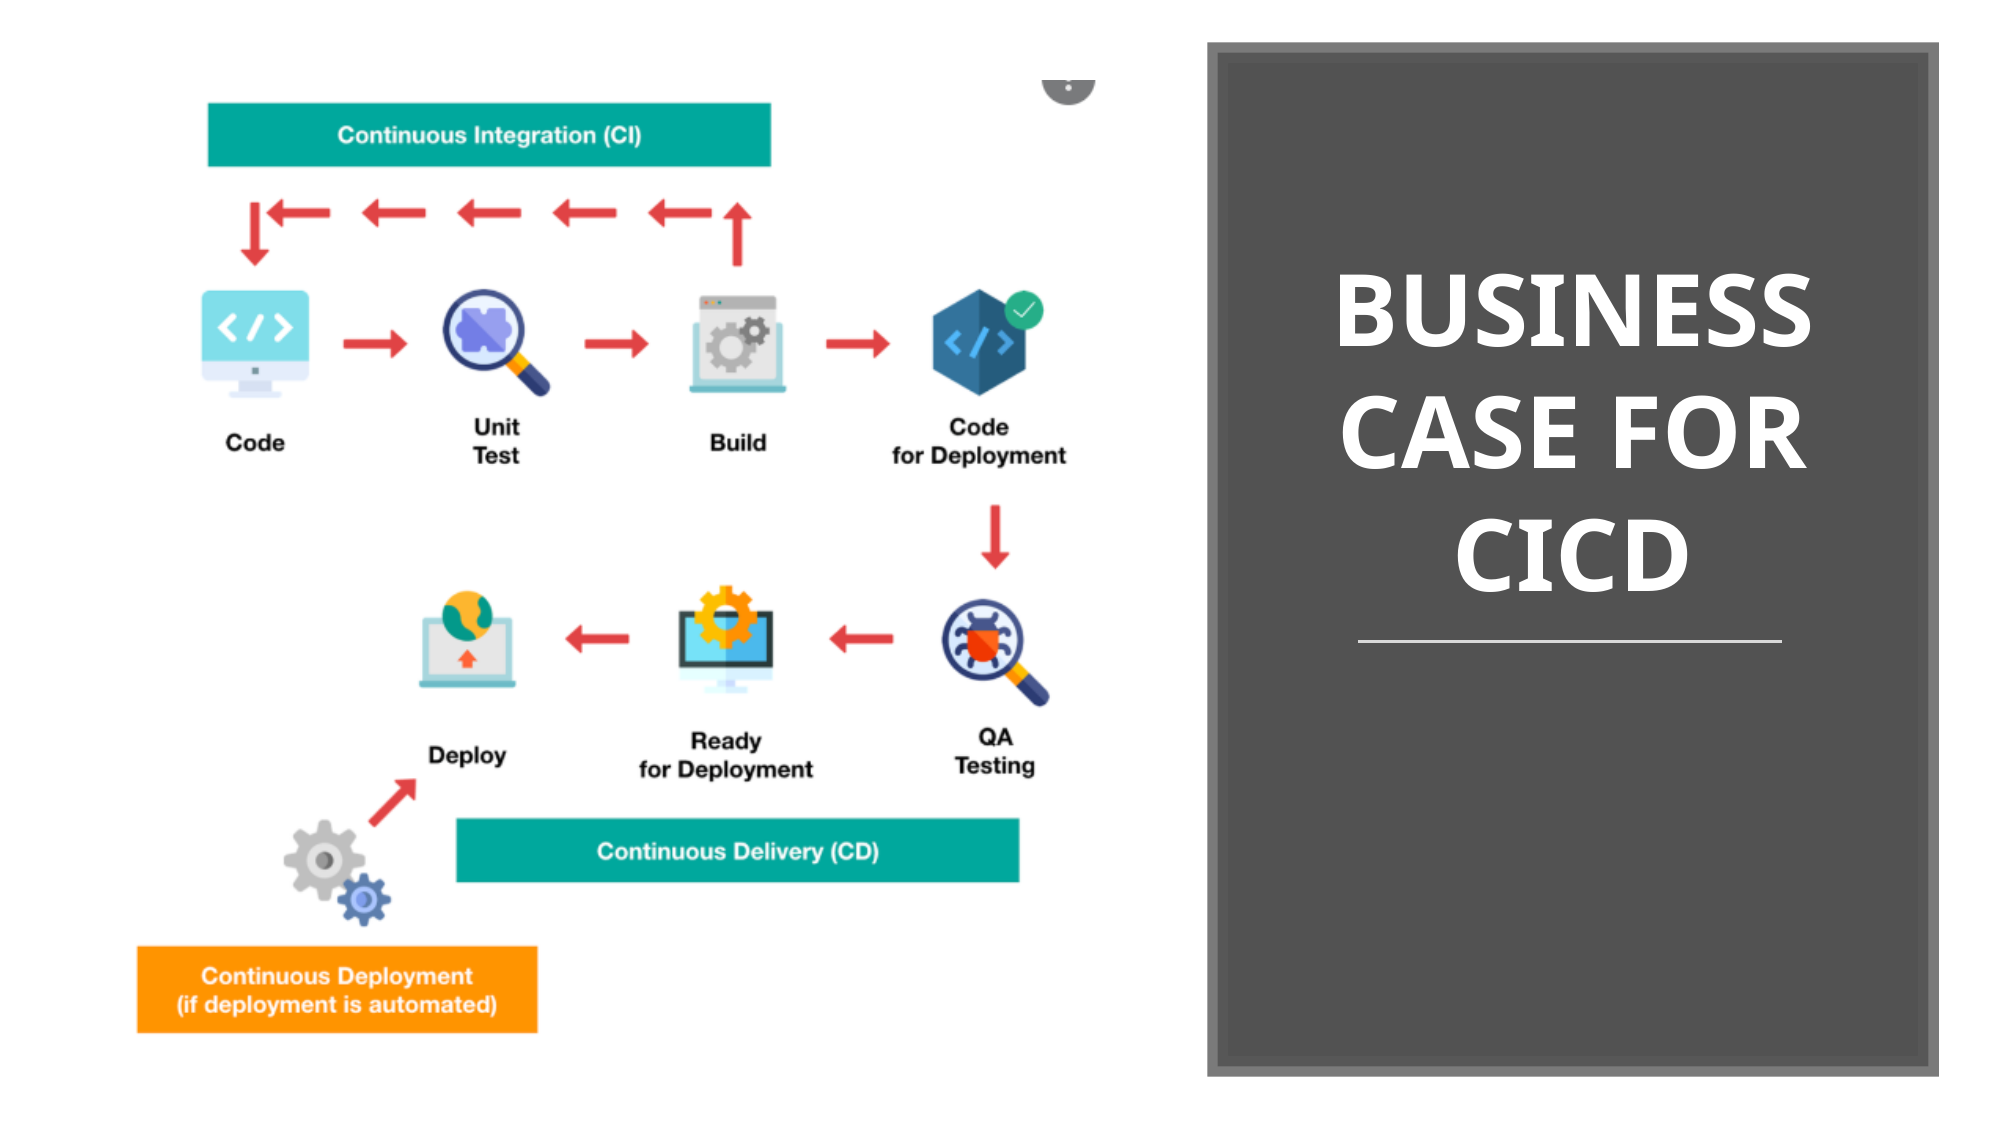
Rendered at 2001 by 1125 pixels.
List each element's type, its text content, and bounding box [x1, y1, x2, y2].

picture [116, 80, 1105, 1046]
title Business case for CICD [1273, 149, 1874, 624]
text_box [1217, 52, 1929, 1067]
